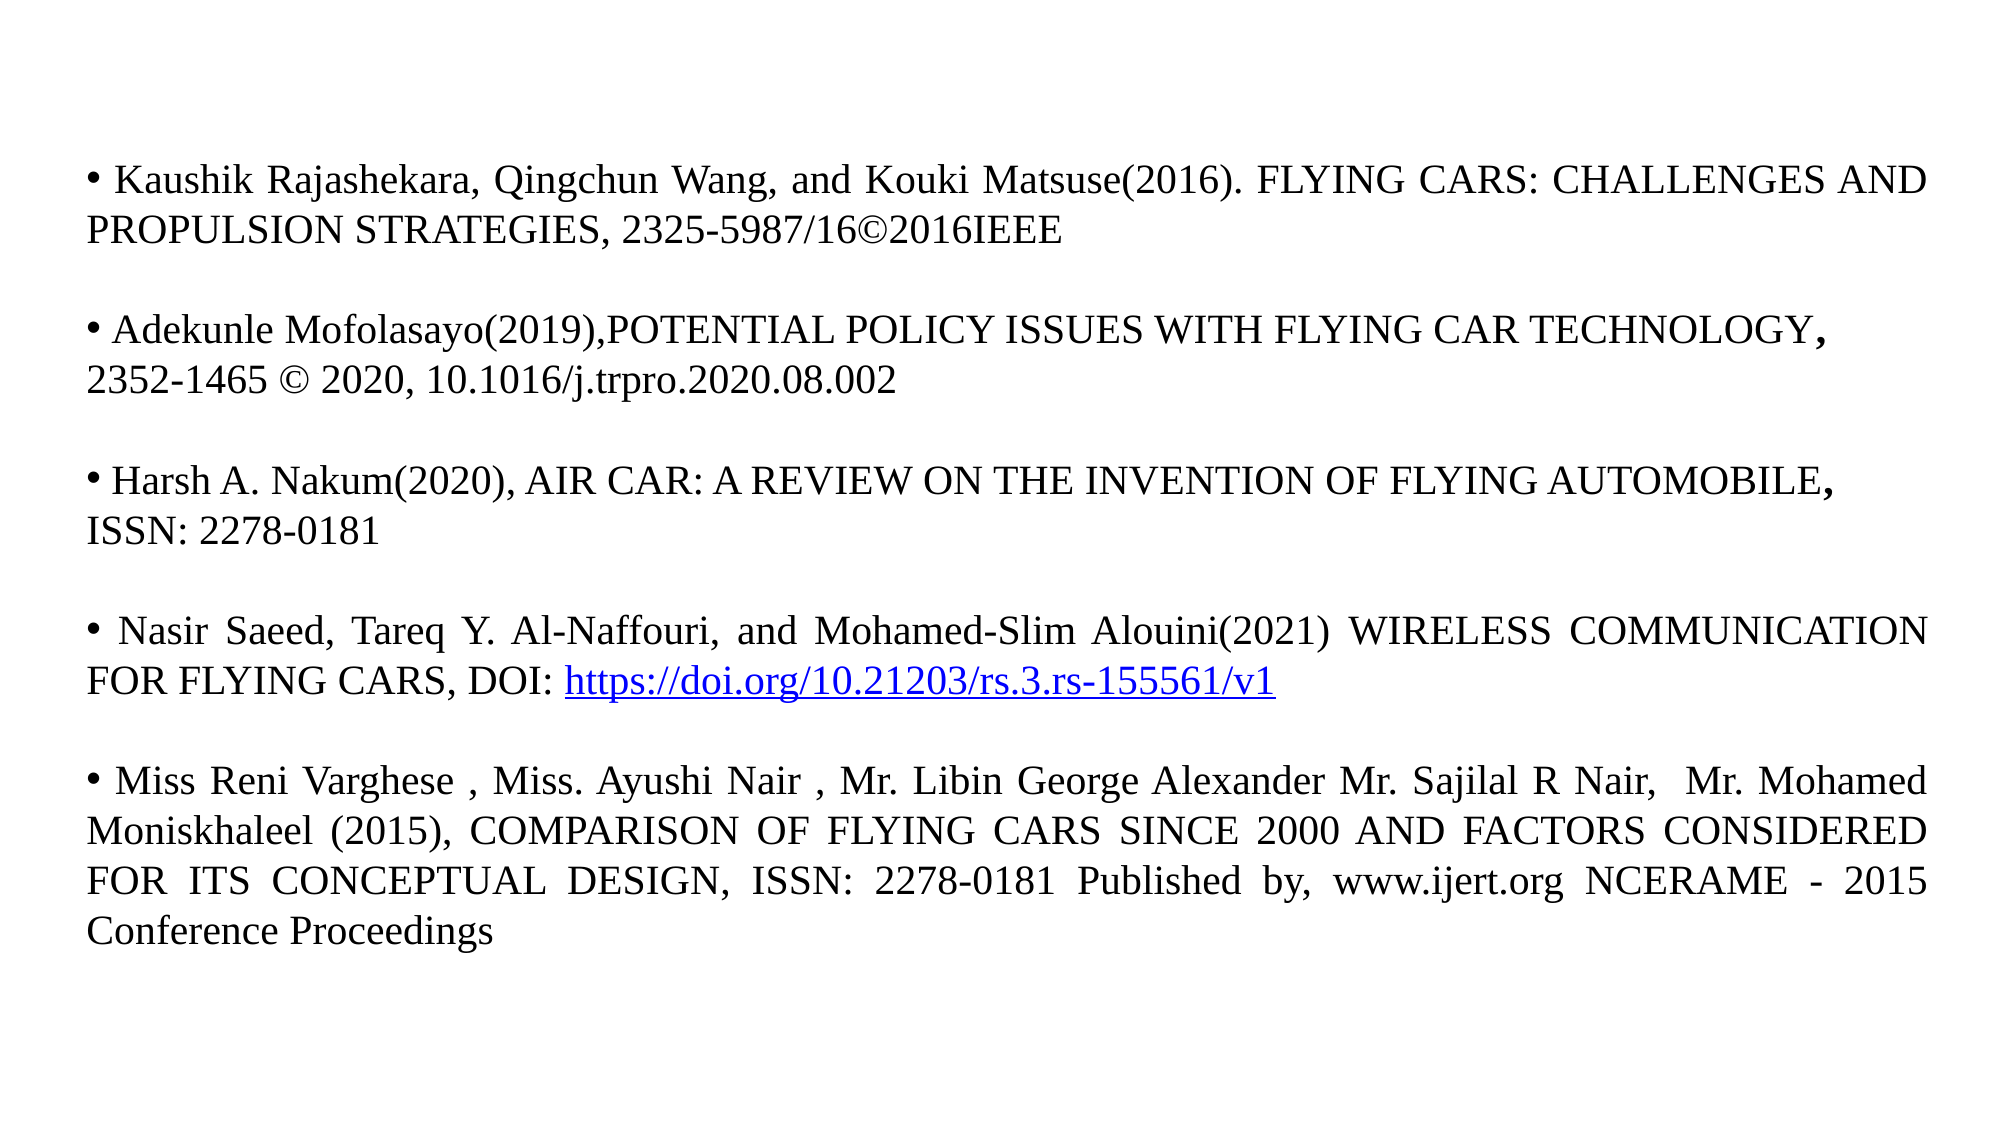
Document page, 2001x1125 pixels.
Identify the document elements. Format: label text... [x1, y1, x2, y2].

list Kaushik Rajashekara, Qingchun Wang, and Kouki Matsuse(2016). FLYING CARS: CHALLENGES AND PROPULSION STRATEGIES, 2325-5987/16©2016IEEE Adekunle Mofolasayo(2019),POTENTIAL POLICY ISSUES WITH FLYING CAR TECHNOLOGY, 2352-1465 © 2020, 10.1016/j.trpro.2020.08.002 Harsh A. Nakum(2020), AIR CAR: A REVIEW ON THE INVENTION OF FLYING AUTOMOBILE, ISSN: 2278-0181 Nasir Saeed, Tareq Y. Al-Naffouri, and Mohamed-Slim Alouini(2021) WIRELESS COMMUNICATION FOR FLYING CARS, DOI: https://doi.org/10.21203/rs.3.rs-155561/v1 Miss Reni Varghese , Miss. Ayushi Nair , Mr. Libin George Alexander Mr. Sajilal R Nair, Mr. Mohamed Moniskhaleel (2015), COMPARISON OF FLYING CARS SINCE 2000 AND FACTORS CONSIDERED FOR ITS CONCEPTUAL DESIGN, ISSN: 2278-0181 Published by, www.ijert.org NCERAME - 2015 Conference Proceedings [86, 101, 1930, 1071]
